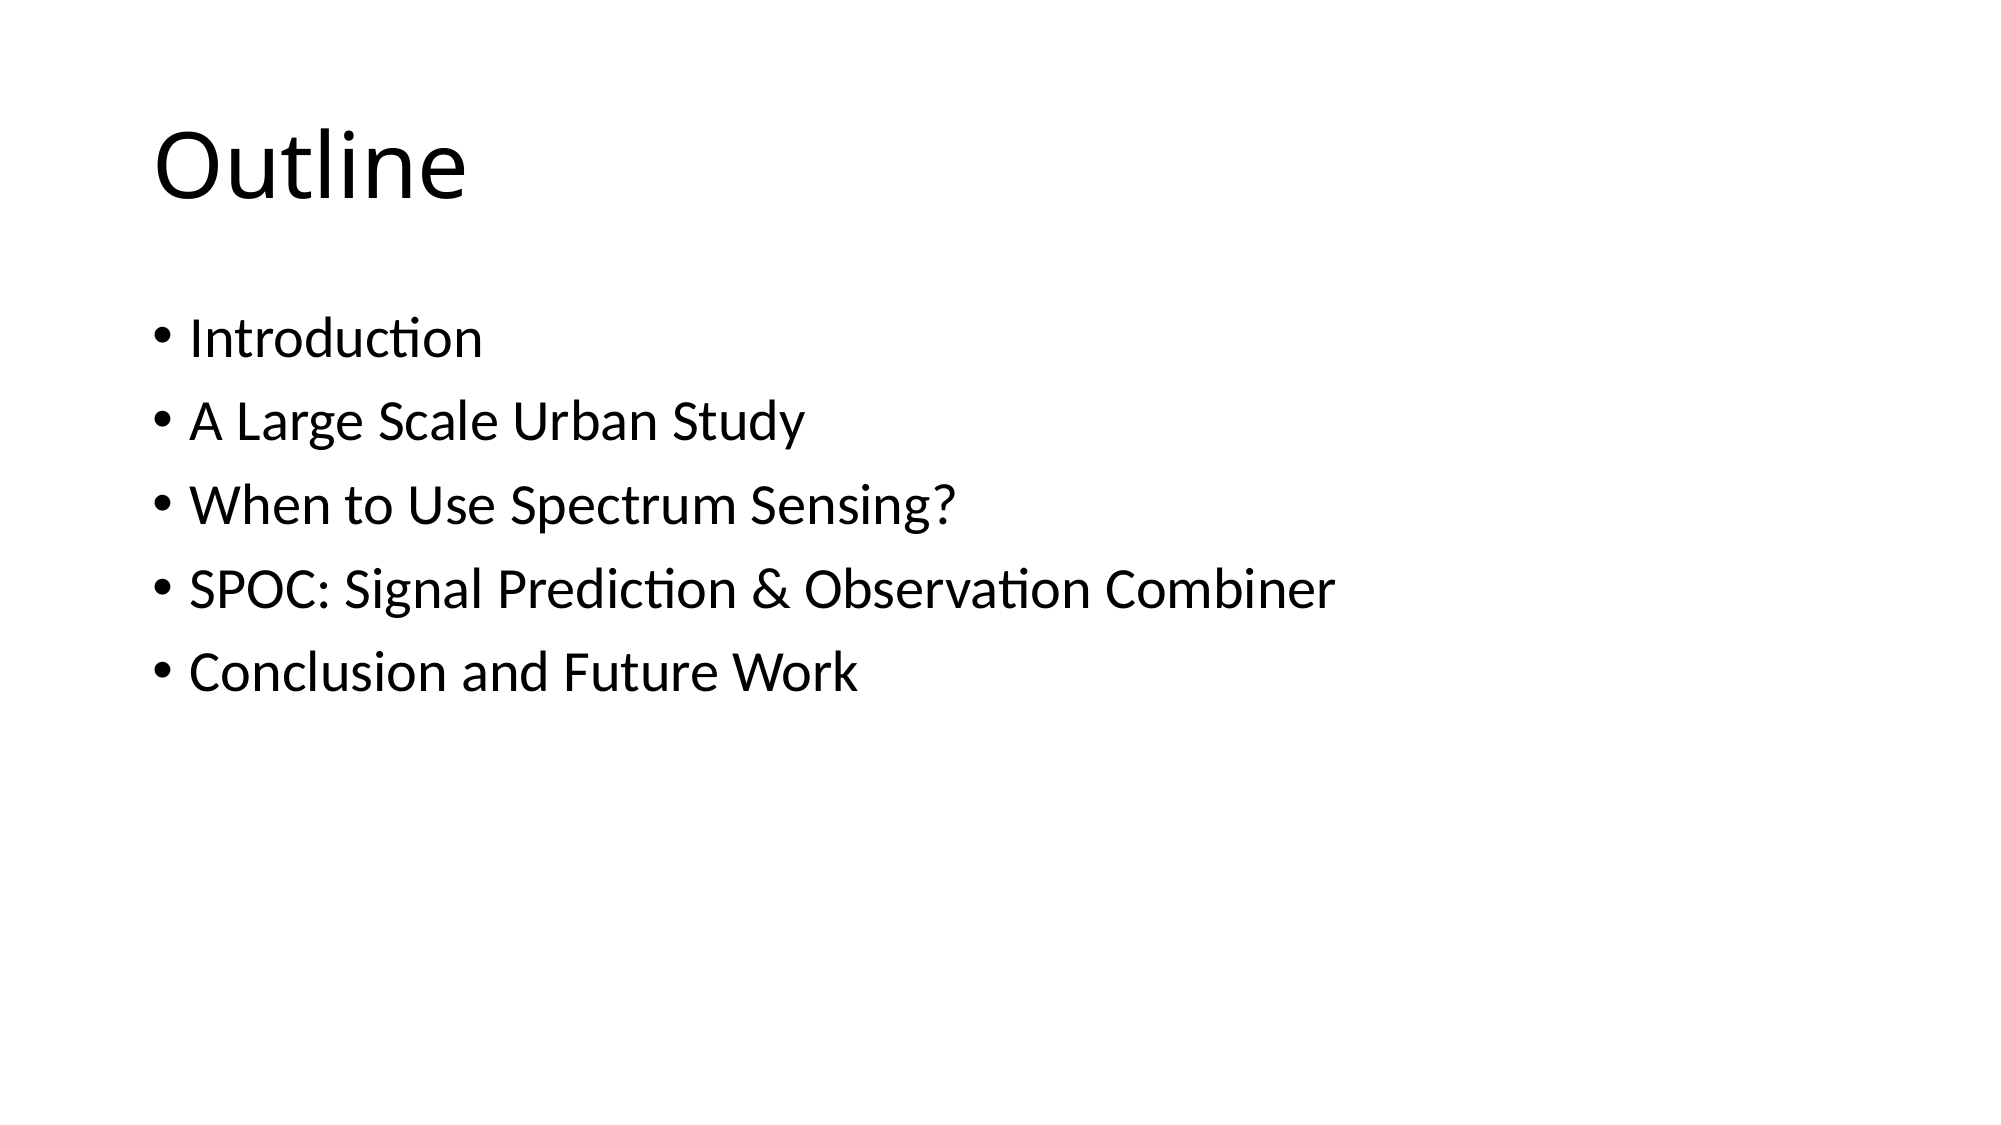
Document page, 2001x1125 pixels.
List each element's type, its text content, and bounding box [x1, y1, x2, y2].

title Outline [137, 59, 1863, 278]
list Introduction A Large Scale Urban Study When to Use Spectrum Sensing? SPOC: Signal Prediction & Observation Combiner Conclusion and Future Work [137, 299, 1863, 1080]
